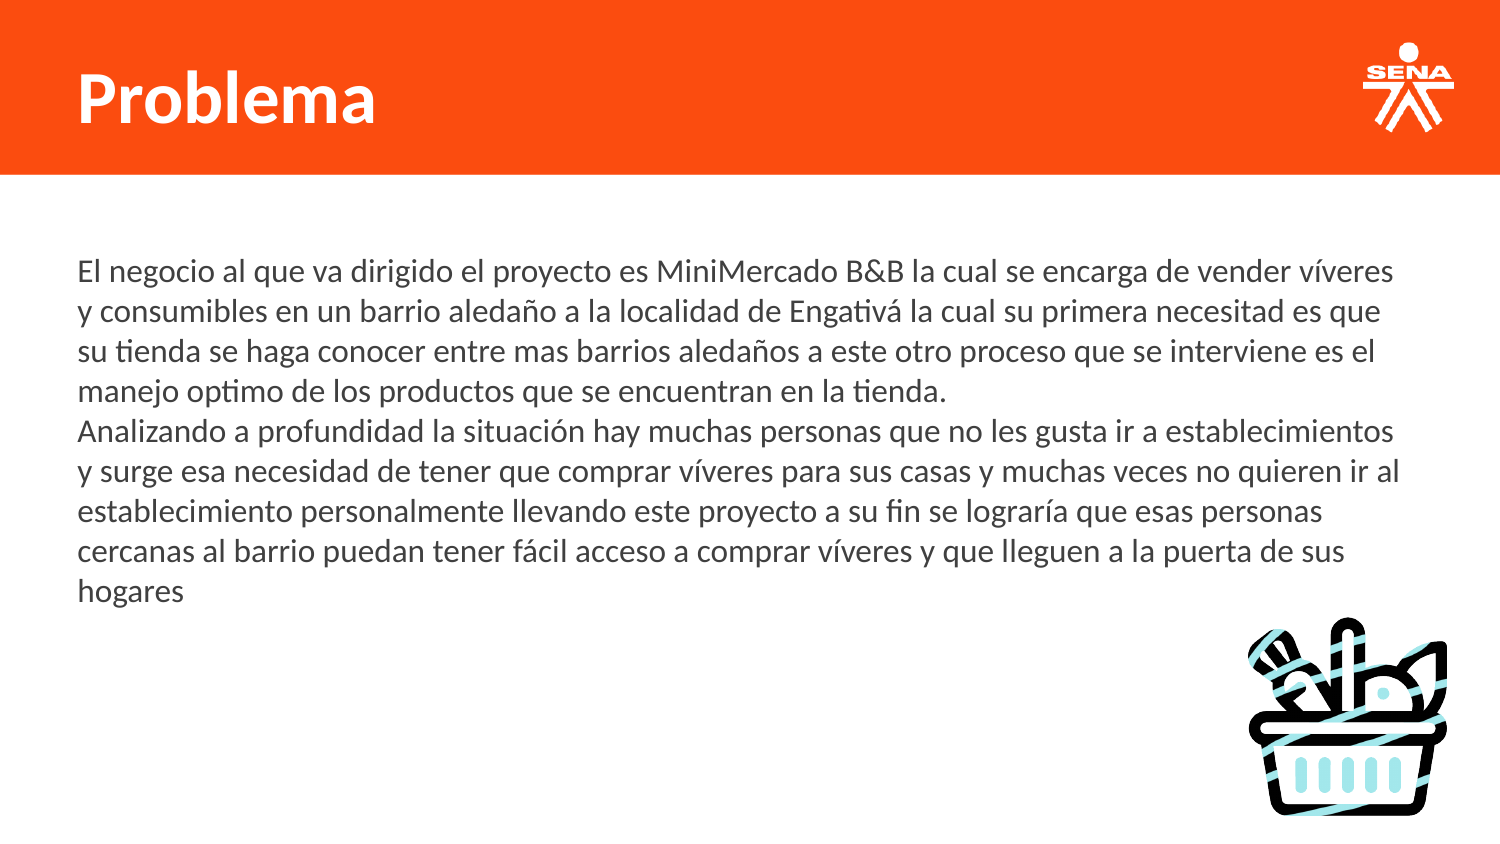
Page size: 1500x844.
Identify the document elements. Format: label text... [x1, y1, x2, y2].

text_box El negocio al que va dirigido el proyecto es MiniMercado B&B la cual se encarga de vender víveres y consumibles en un barrio aledaño a la localidad de Engativá la cual su primera necesitad es que su tienda se haga conocer entre mas barrios aledaños a este otro proceso que se interviene es el manejo optimo de los productos que se encuentran en la tienda. Analizando a profundidad la situación hay muchas personas que no les gusta ir a establecimientos y surge esa necesidad de tener que comprar víveres para sus casas y muchas veces no quieren ir al establecimiento personalmente llevando este proyecto a su fin se lograría que esas personas cercanas al barrio puedan tener fácil acceso a comprar víveres y que lleguen a la puerta de sus hogares [62, 202, 1426, 617]
text_box Problema [62, 40, 455, 146]
text_box [1346, 31, 1470, 144]
picture [0, 0, 1500, 844]
